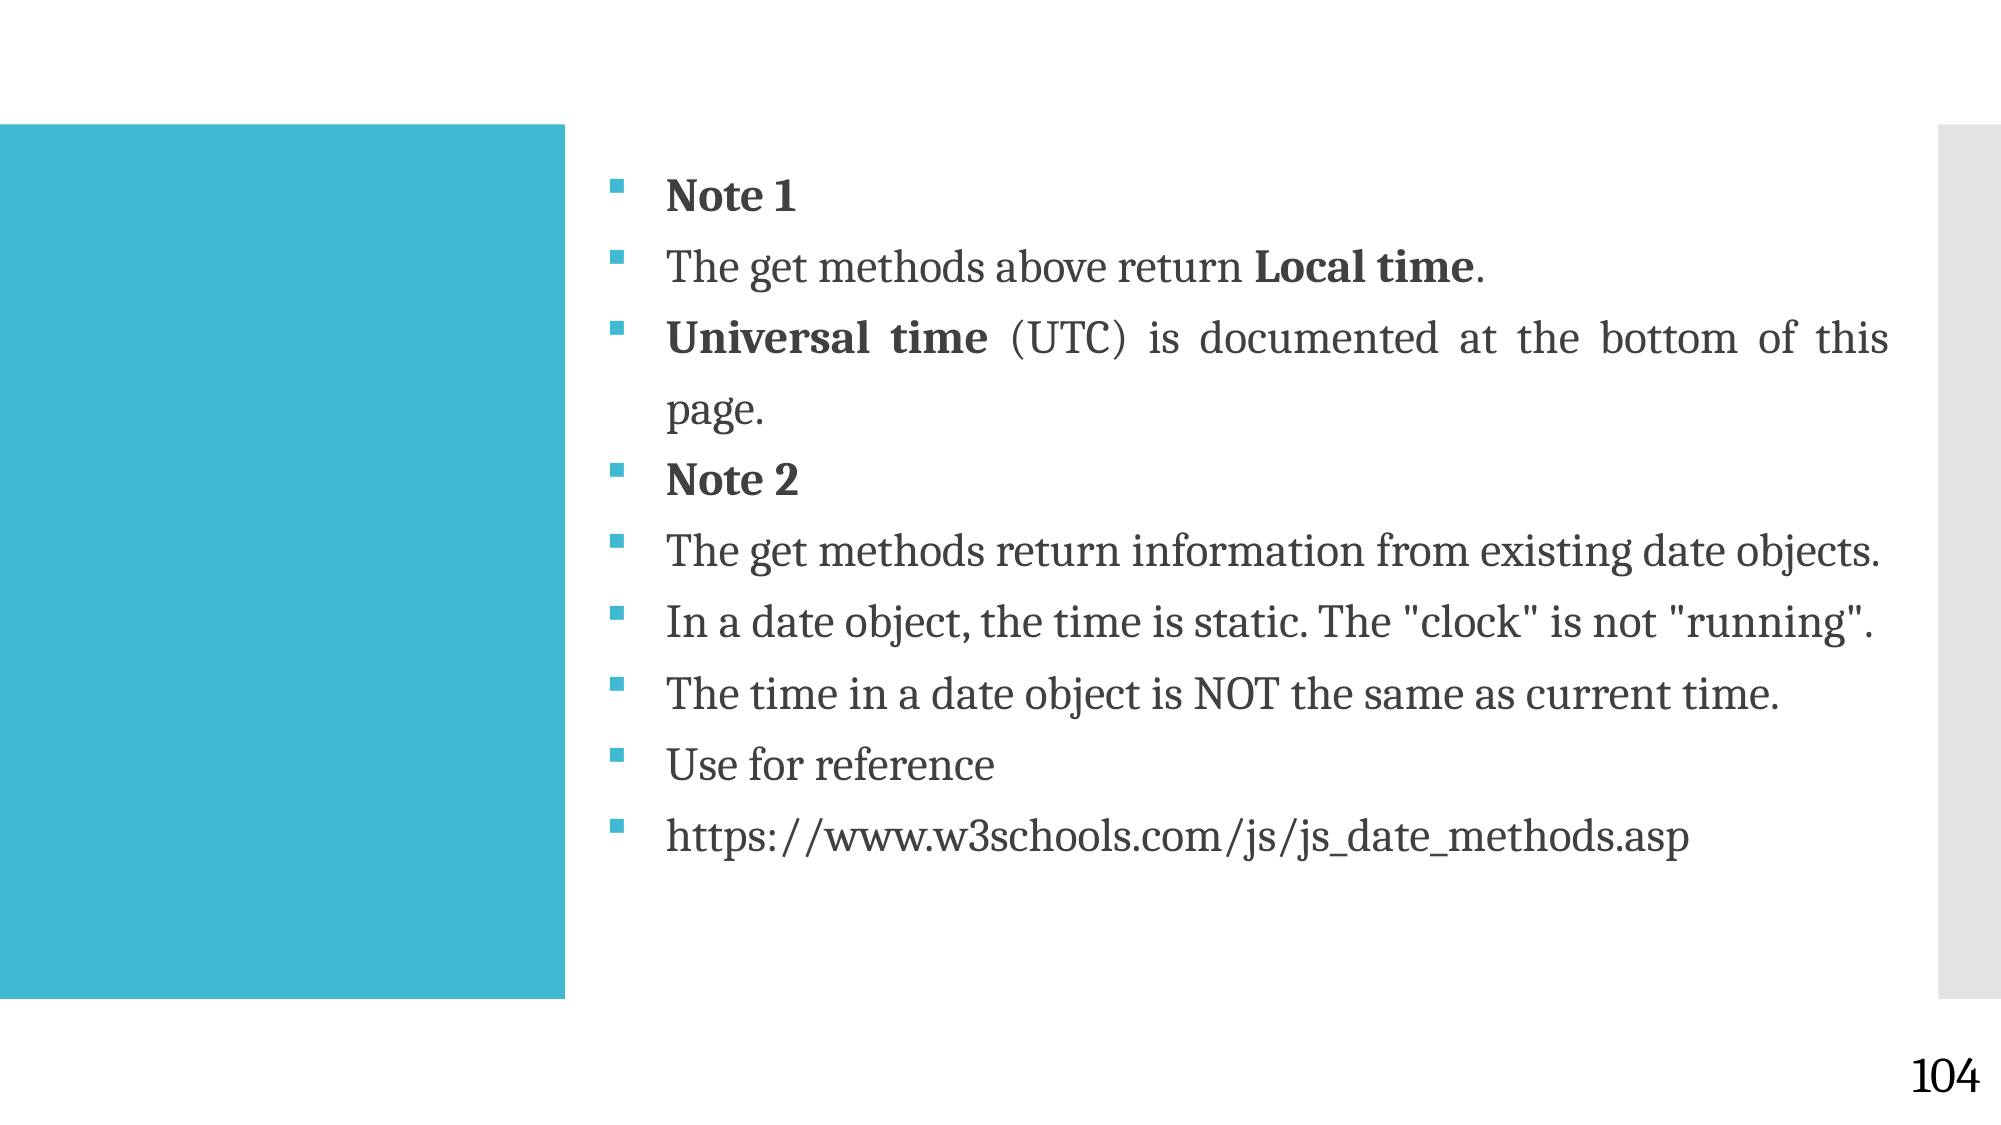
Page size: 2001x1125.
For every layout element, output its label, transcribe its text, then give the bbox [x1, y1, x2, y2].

list Note 1 The get methods above return Local time. Universal time (UTC) is documented at the bottom of this page. Note 2 The get methods return information from existing date objects. In a date object, the time is static. The "clock" is not "running". The time in a date object is NOT the same as current time. Use for reference https://www.w3schools.com/js/js_date_methods.asp [591, 141, 1906, 982]
slide_number 104 [1744, 1042, 1996, 1103]
